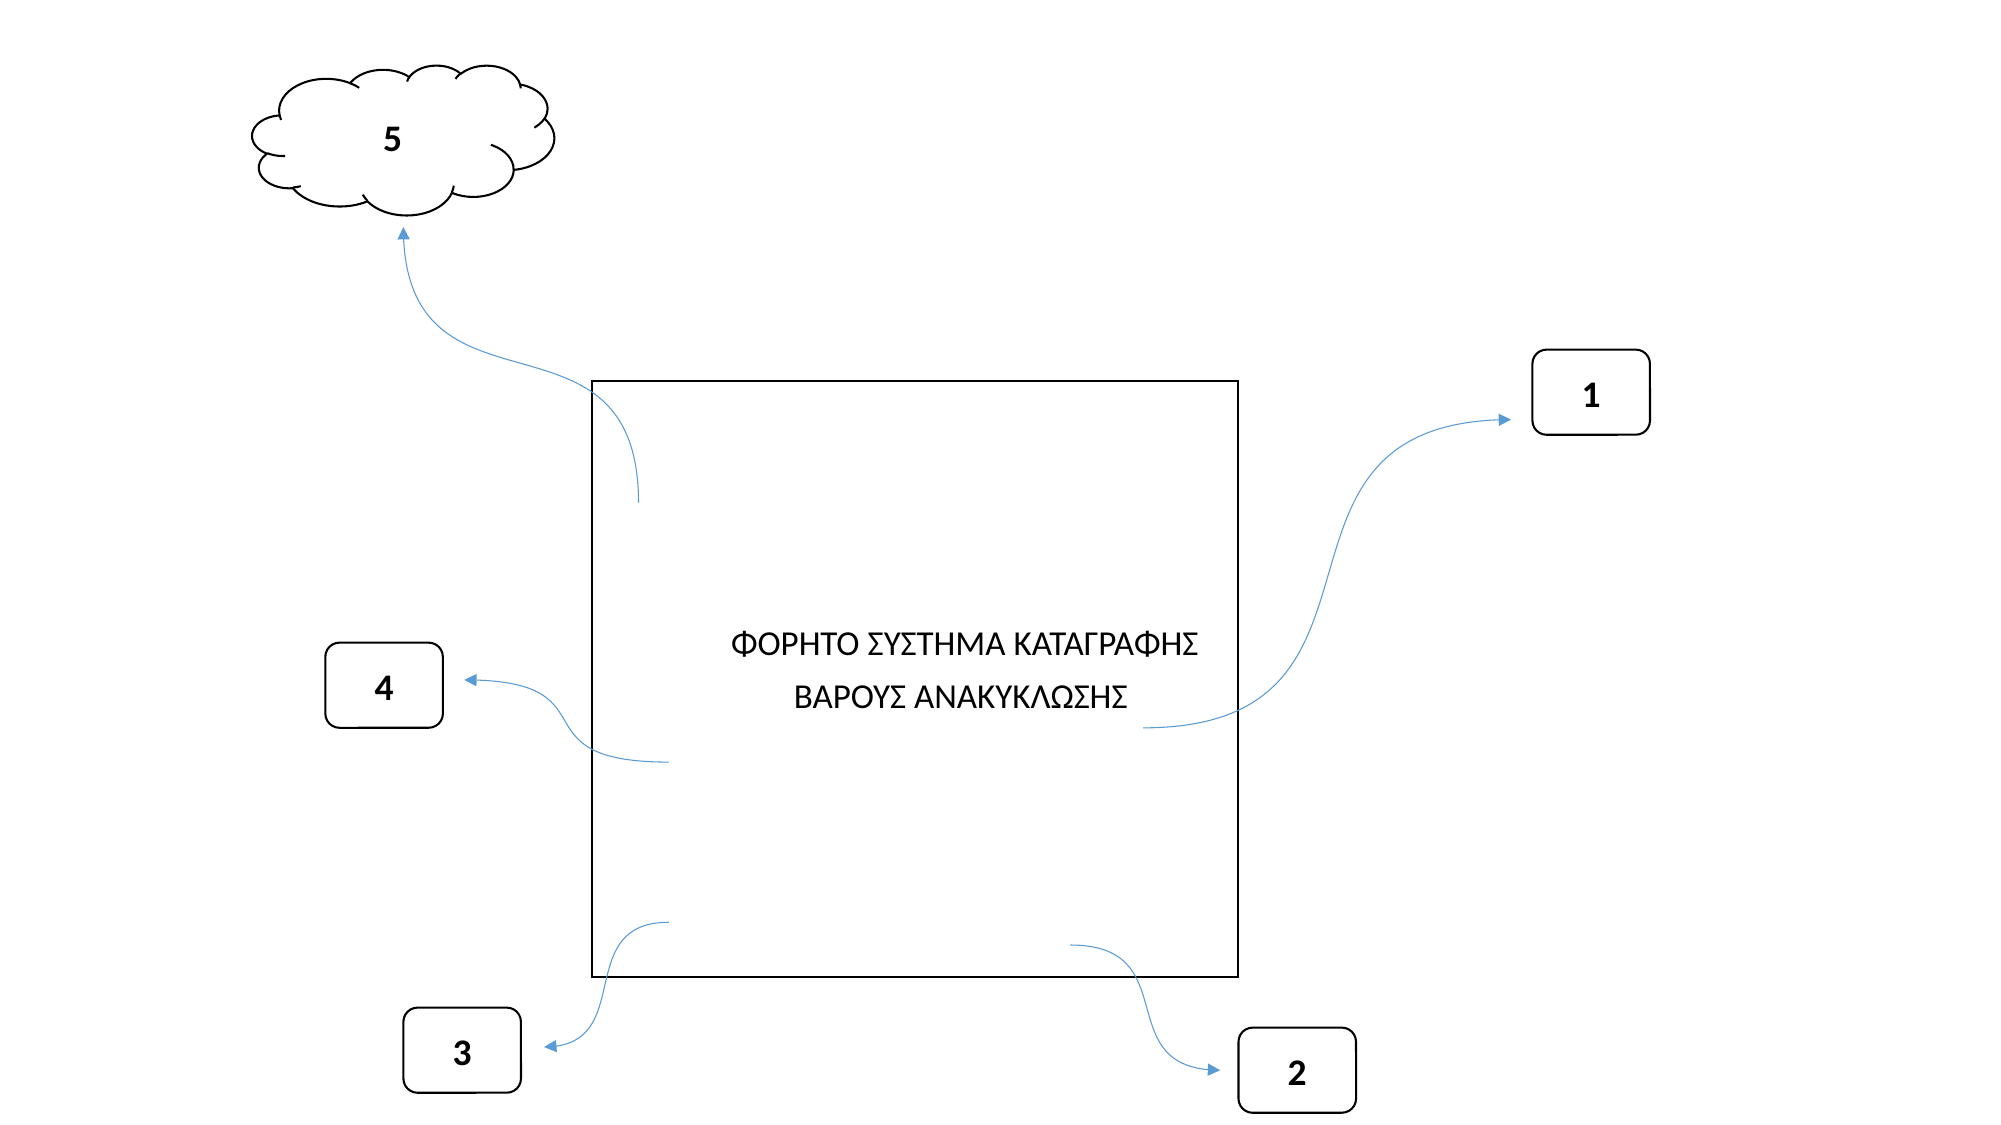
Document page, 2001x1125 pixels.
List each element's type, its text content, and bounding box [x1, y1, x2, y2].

text_box 4 [324, 641, 444, 729]
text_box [464, 679, 669, 763]
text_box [544, 922, 669, 1047]
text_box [1143, 419, 1512, 728]
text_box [1070, 944, 1221, 1071]
text_box 5 [250, 64, 556, 217]
text_box [591, 380, 1239, 679]
text_box 2 [1237, 1026, 1358, 1114]
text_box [382, 247, 659, 483]
text_box 1 [1531, 348, 1652, 436]
text_box 3 [402, 1006, 523, 1094]
text_box [591, 724, 1239, 978]
subtitle ΦΟΡΗΤΟ ΣΥΣΤΗΜΑ ΚΑΤΑΓΡΑΦΗΣ ΒΑΡΟΥΣ ΑΝΑΚΥΚΛΩΣΗΣ [632, 618, 1143, 724]
